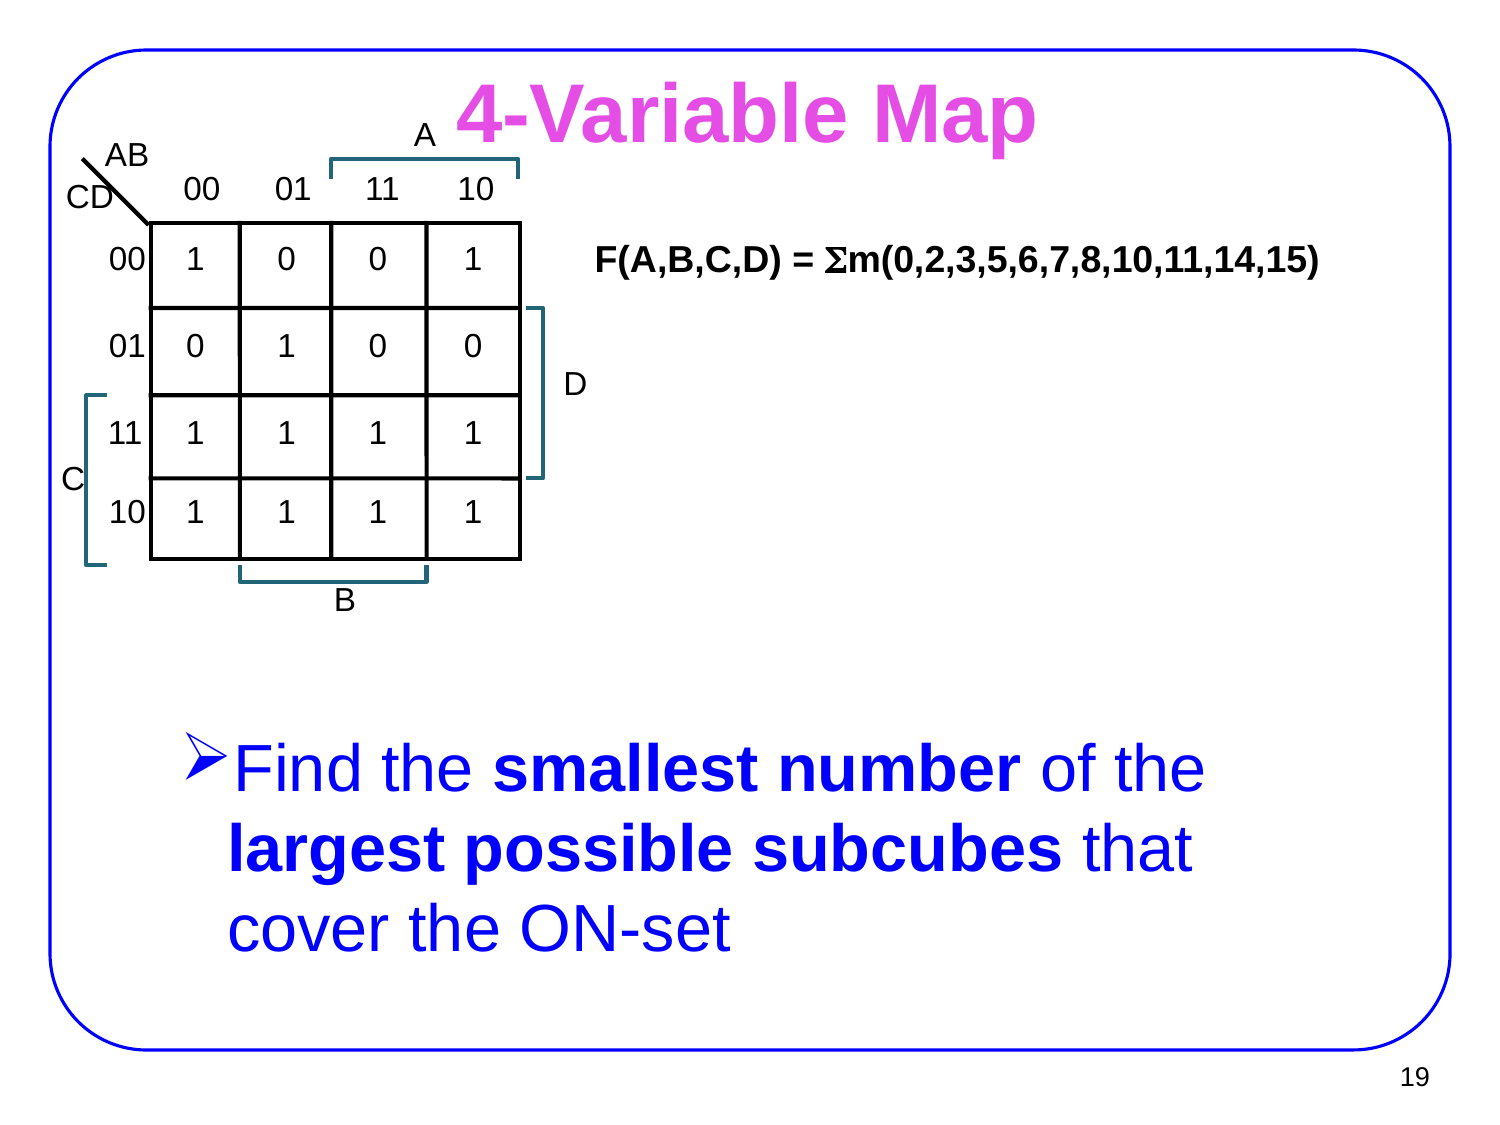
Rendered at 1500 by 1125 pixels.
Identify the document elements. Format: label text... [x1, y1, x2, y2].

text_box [52, 112, 606, 662]
title 4-Variable Map [442, 54, 1053, 237]
list Find the smallest number of the largest possible subcubes that cover the ON-set [88, 716, 1364, 1047]
text_box F(A,B,C,D) = Sm(0,2,3,5,6,7,8,10,11,14,15) [609, 237, 1331, 361]
slide_number 19 [1351, 1047, 1444, 1104]
